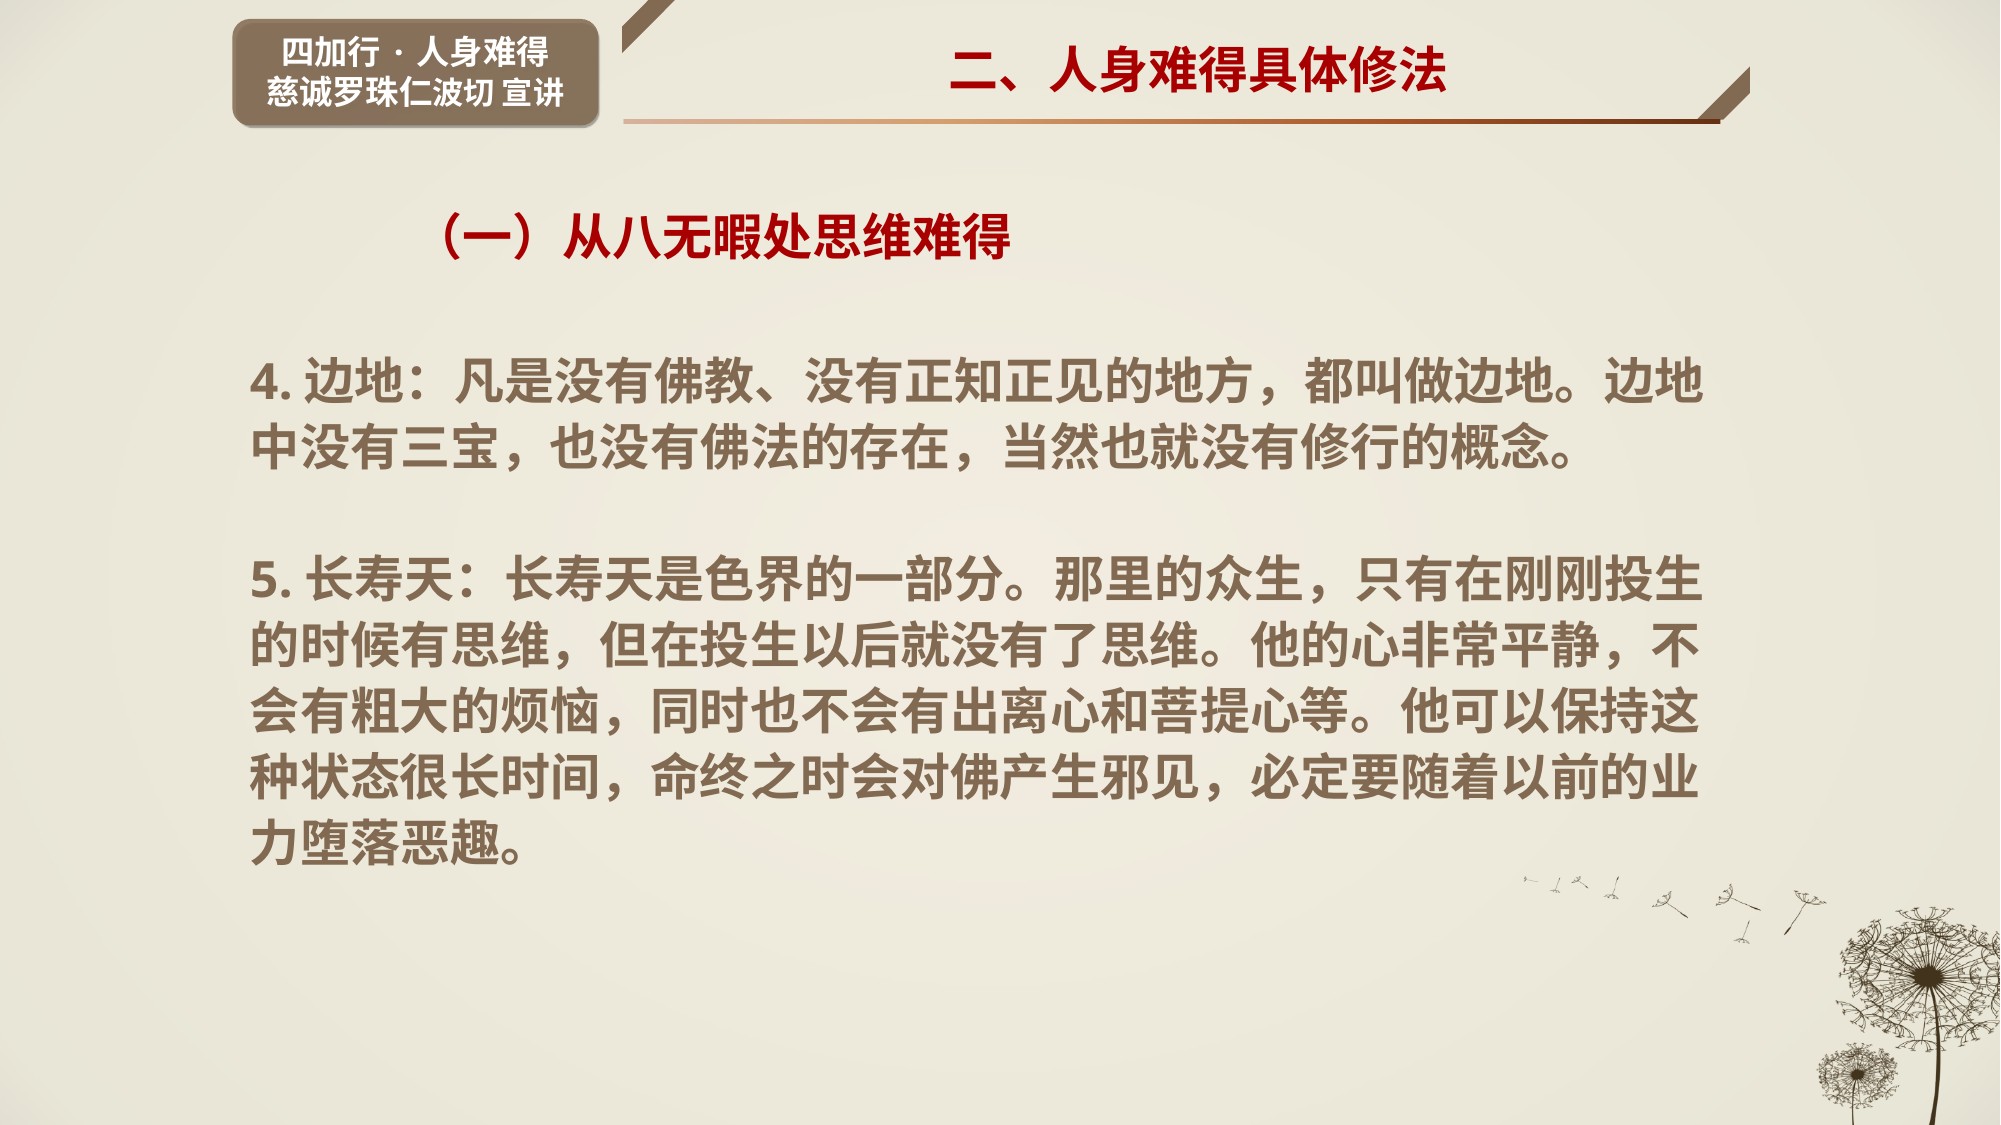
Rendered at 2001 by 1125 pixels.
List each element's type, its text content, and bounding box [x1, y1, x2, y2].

text_box [622, 0, 675, 54]
text_box 二、人身难得具体修法 [633, 30, 1650, 106]
text_box [1700, 66, 1750, 120]
text_box 4.边地：凡是没有佛教、没有正知正见的地方，都叫做边地。边地中没有三宝，也没有佛法的存在，当然也就没有修行的概念。 5.长寿天：长寿天是色界的一部分。那里的众生，只有在刚刚投生的时候有思维，但在投生以后就没有了思维。他的心非常平静，不会有粗大的烦恼，同时也不会有出离心和菩提心等。他可以保持这种状态很长时间，命终之时会对佛产生邪见，必定要随着以前的业力堕落恶趣。 [232, 331, 1750, 1099]
picture [0, 0, 2000, 1125]
text_box 四加行·人身难得 慈诚罗珠仁波切 宣讲 [232, 18, 599, 126]
text_box （一）从八无暇处思维难得 [397, 198, 1603, 273]
